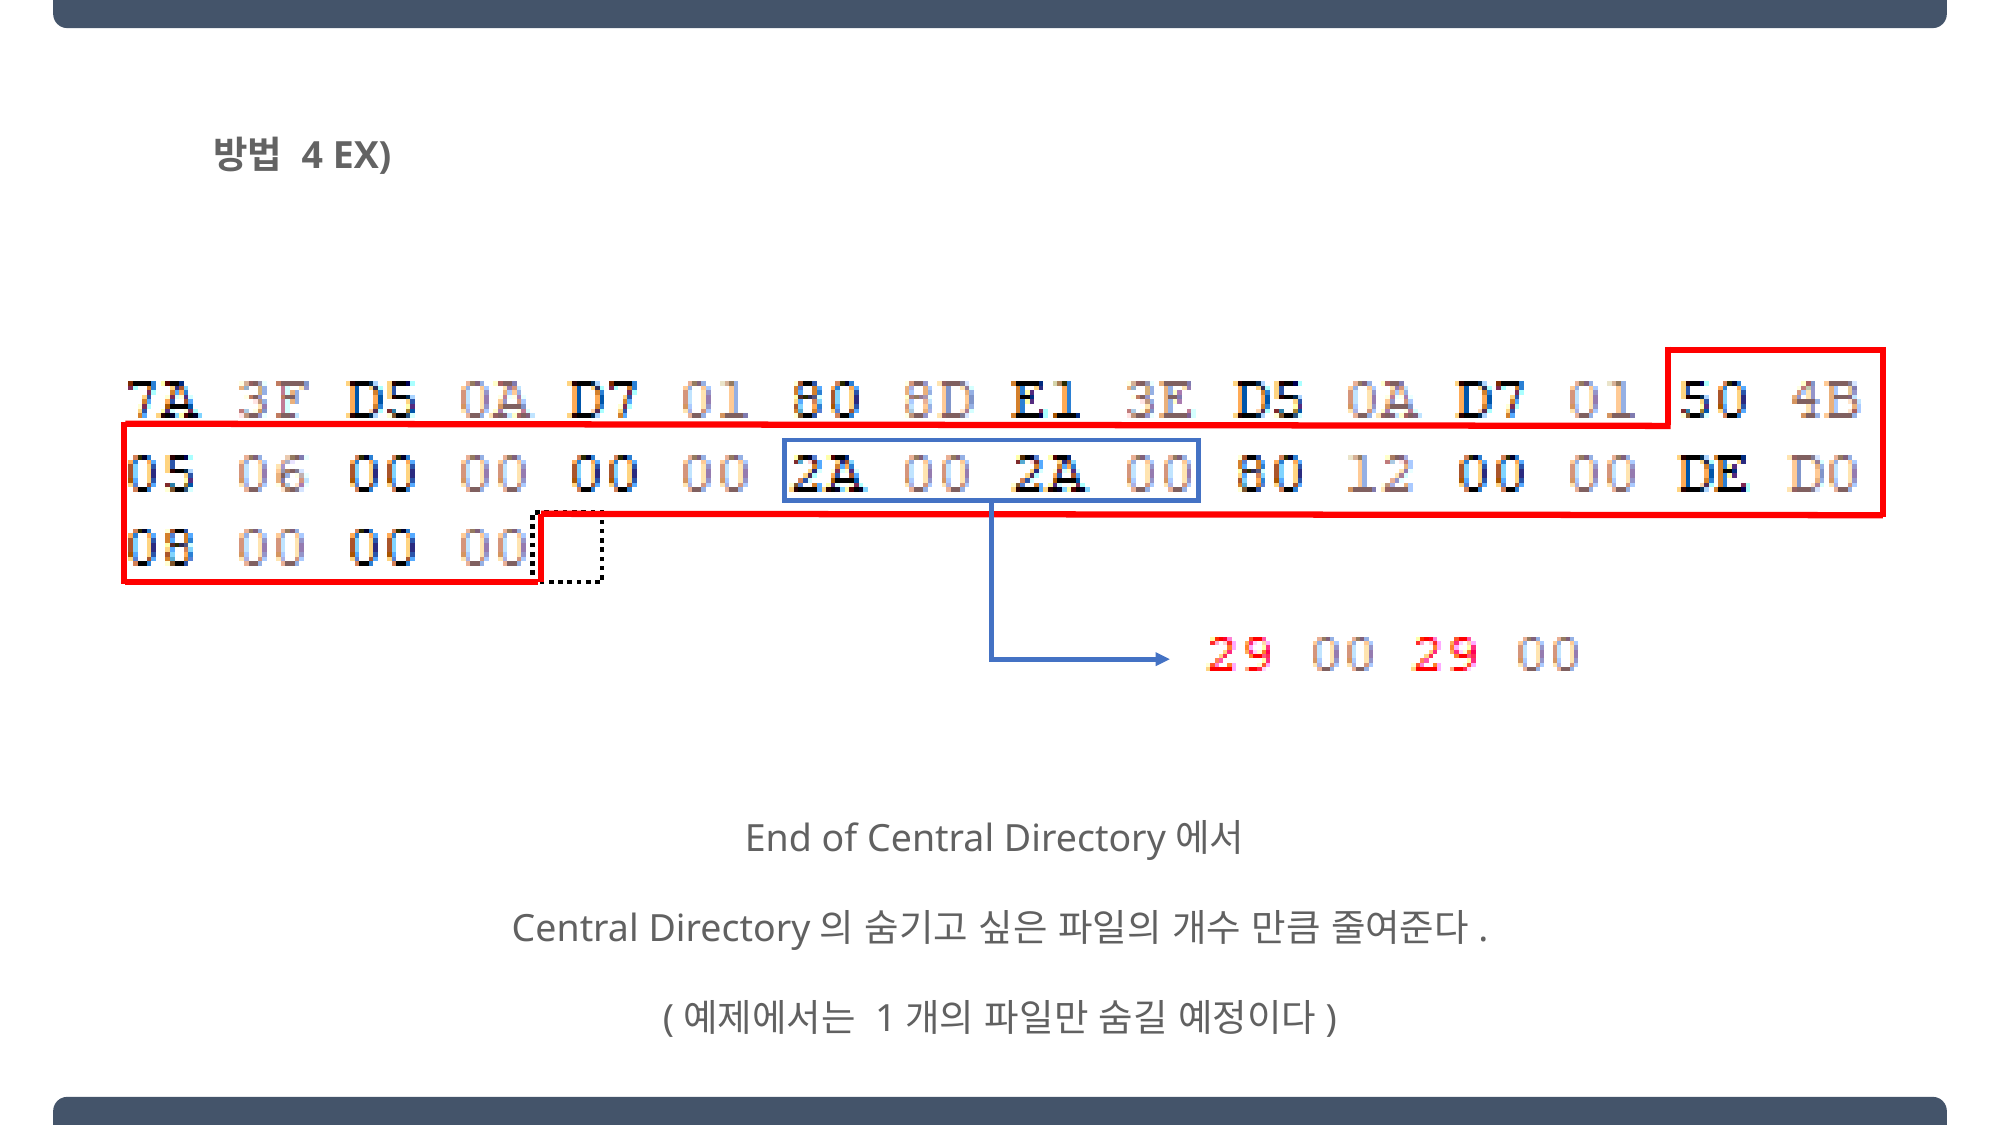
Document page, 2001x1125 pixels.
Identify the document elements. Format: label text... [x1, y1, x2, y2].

text_box [52, 0, 1948, 30]
text_box [52, 1095, 1948, 1125]
picture [115, 363, 1882, 595]
text_box 방법 4 EX) [198, 124, 1428, 184]
picture [1160, 363, 1885, 595]
picture [1198, 616, 1596, 693]
text_box End of Central Directory에서 Central Directory의 숨기고 싶은 파일의 개수 만큼 줄여준다. (예제에서는 1개의 파일만 숨길 예정이다) [385, 806, 1615, 1046]
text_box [1001, 490, 1160, 669]
